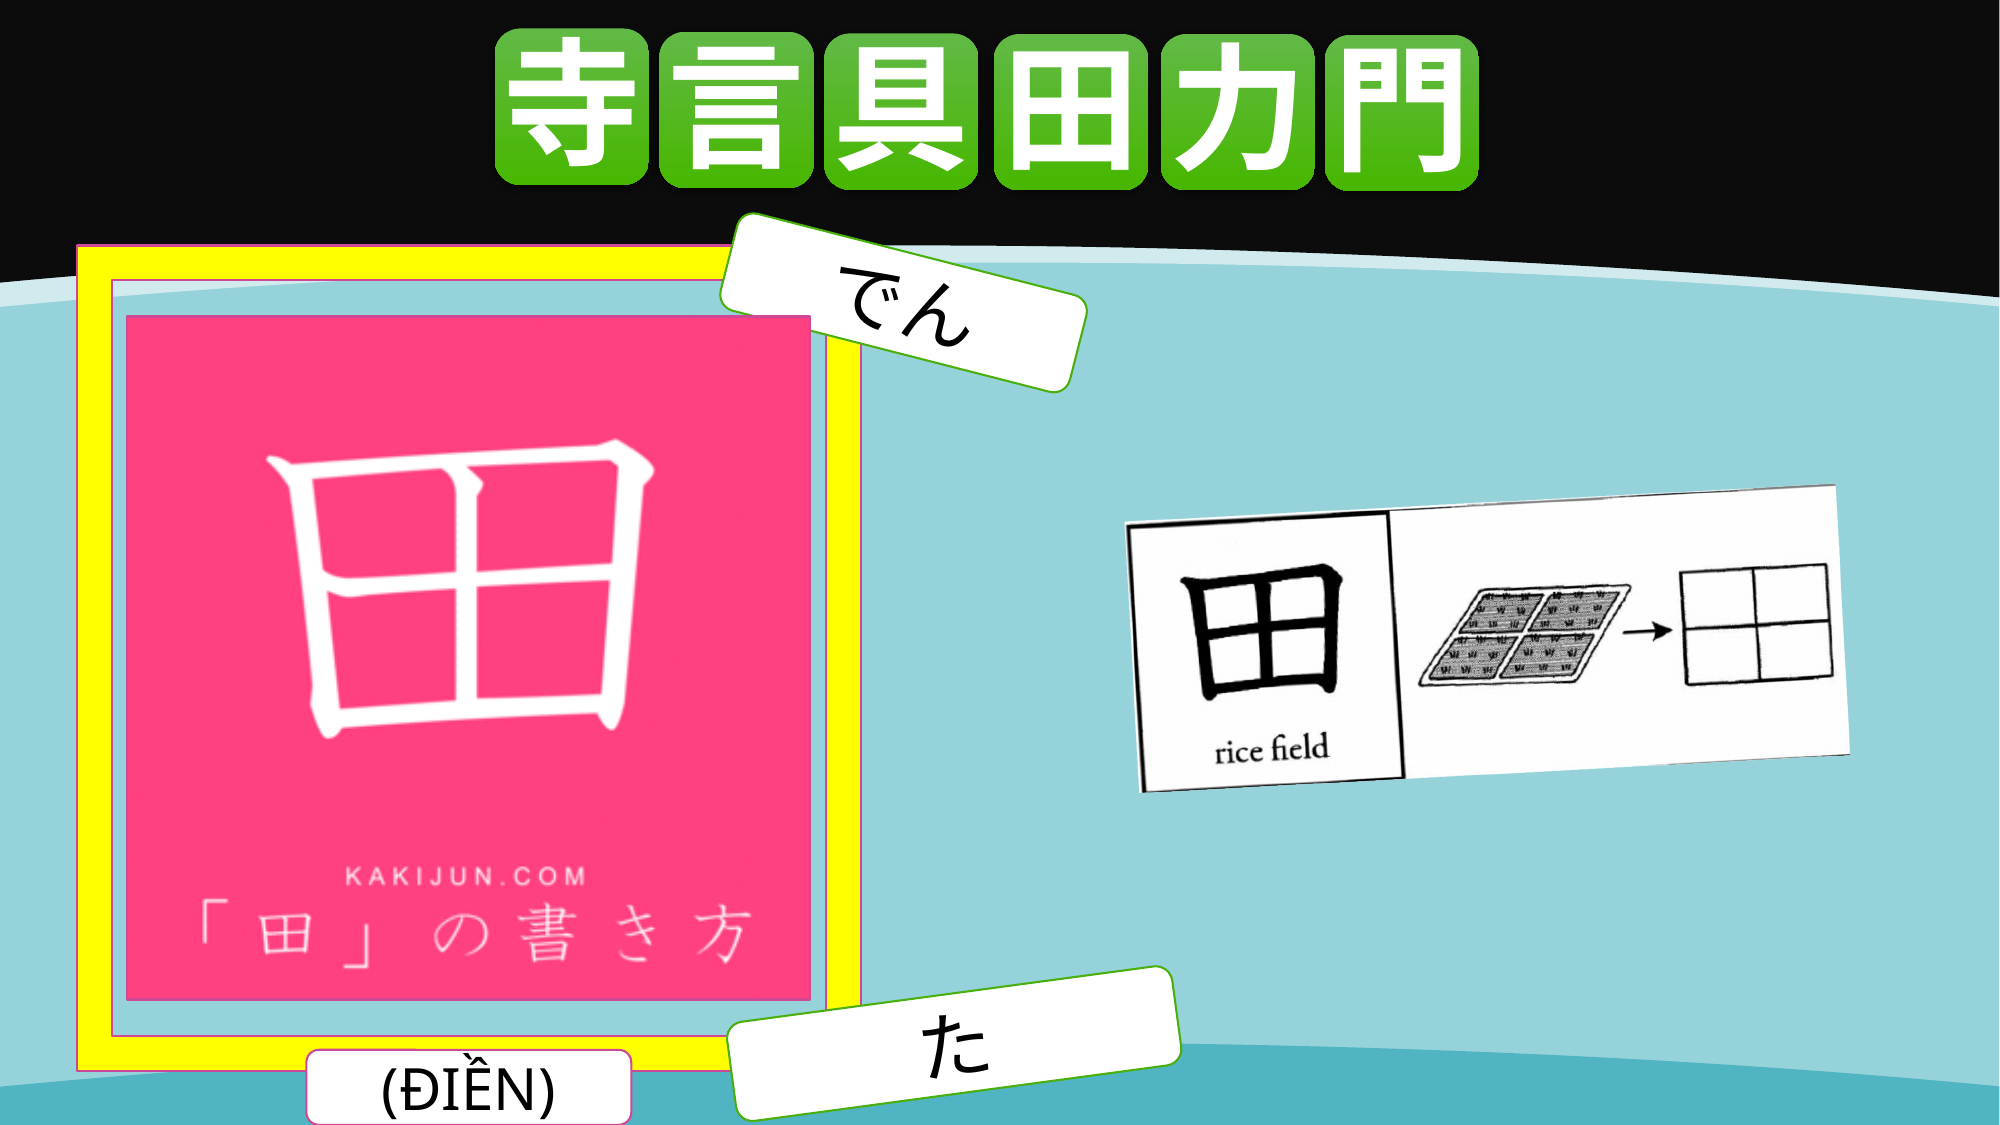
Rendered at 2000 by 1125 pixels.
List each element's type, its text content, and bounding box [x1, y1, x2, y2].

text_box 力 [1160, 33, 1316, 191]
text_box 具 [824, 33, 979, 190]
picture [1125, 484, 1849, 792]
text_box 寺 [494, 28, 650, 185]
text_box 門 [1324, 34, 1480, 192]
text_box 言 [659, 31, 814, 189]
text_box [76, 245, 732, 1071]
text_box [826, 335, 862, 1010]
picture [128, 317, 810, 999]
text_box でん [720, 213, 1087, 393]
text_box た [727, 966, 1182, 1121]
text_box (ĐIỀN) [306, 1049, 632, 1125]
text_box 田 [993, 33, 1149, 191]
